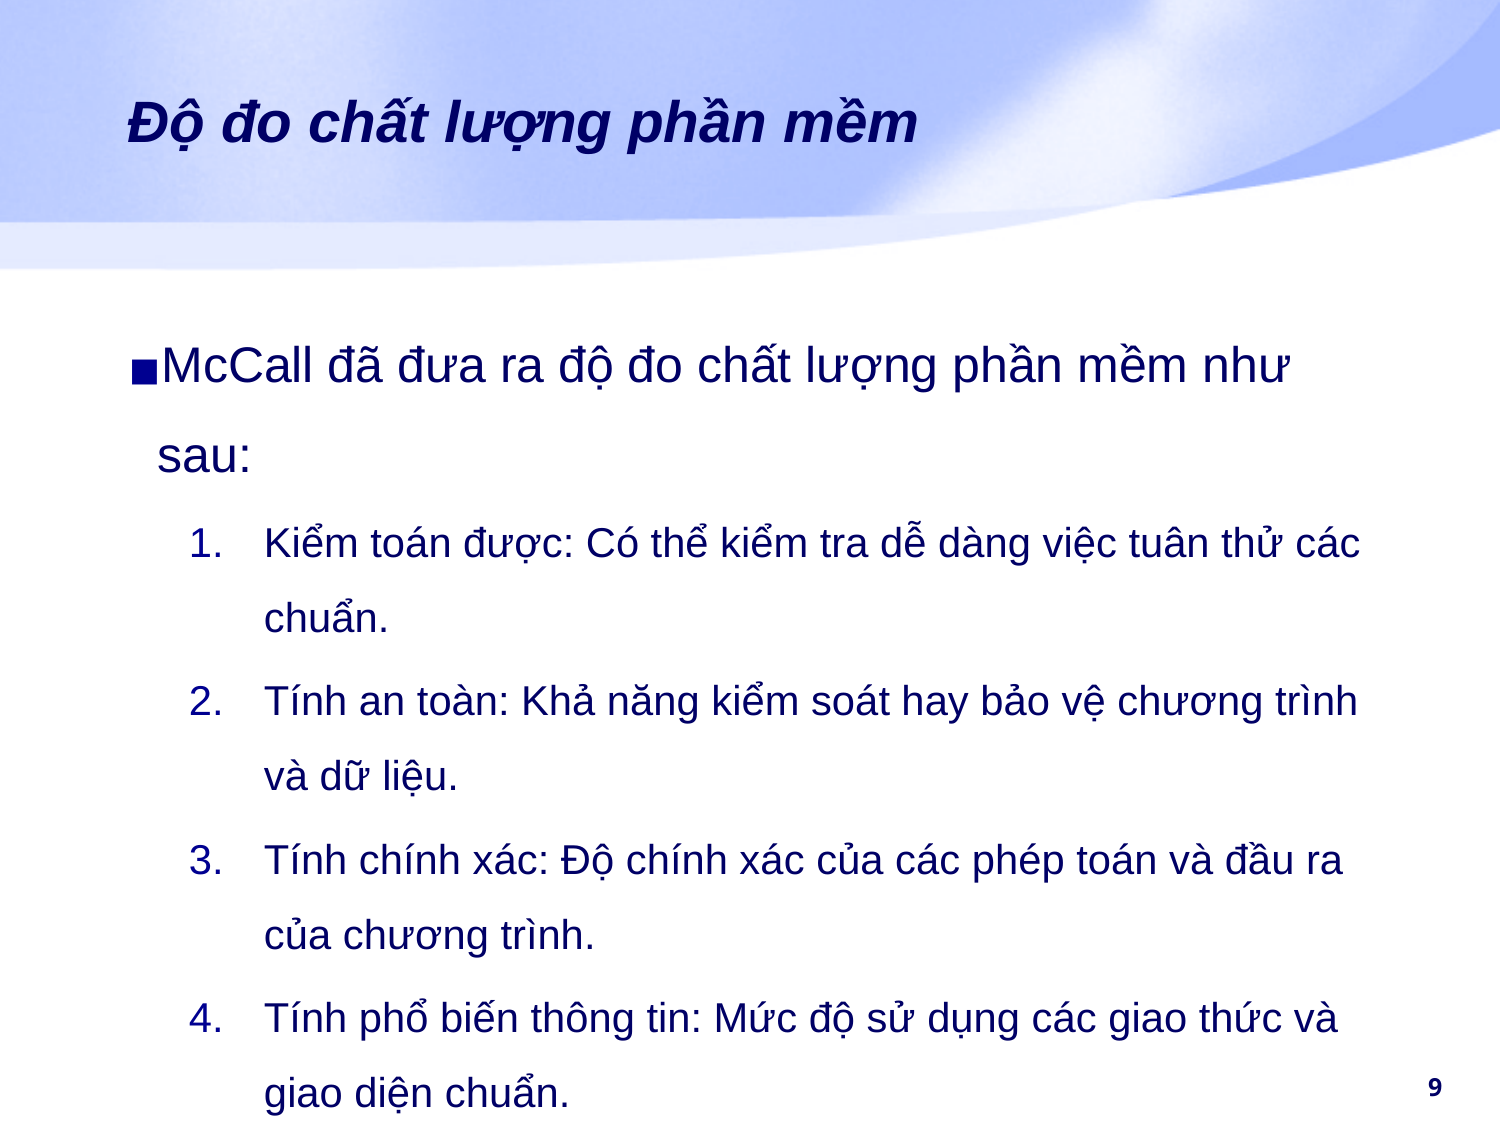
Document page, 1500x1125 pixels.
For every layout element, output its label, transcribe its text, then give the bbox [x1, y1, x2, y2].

text_box ‹#› [1376, 1070, 1495, 1106]
list McCall đã đưa ra độ đo chất lượng phần mềm như sau: Kiểm toán được: Có thể kiểm tra dễ dàng việc tuân thử các chuẩn. Tính an toàn: Khả năng kiểm soát hay bảo vệ chương trình và dữ liệu. Tính chính xác: Độ chính xác của các phép toán và đầu ra của chương trình. Tính phổ biến thông tin: Mức độ sử dụng các giao thức và giao diện chuẩn. [112, 295, 1400, 1012]
picture [0, 0, 1500, 296]
title Độ đo chất lượng phần mềm [112, 24, 1388, 213]
